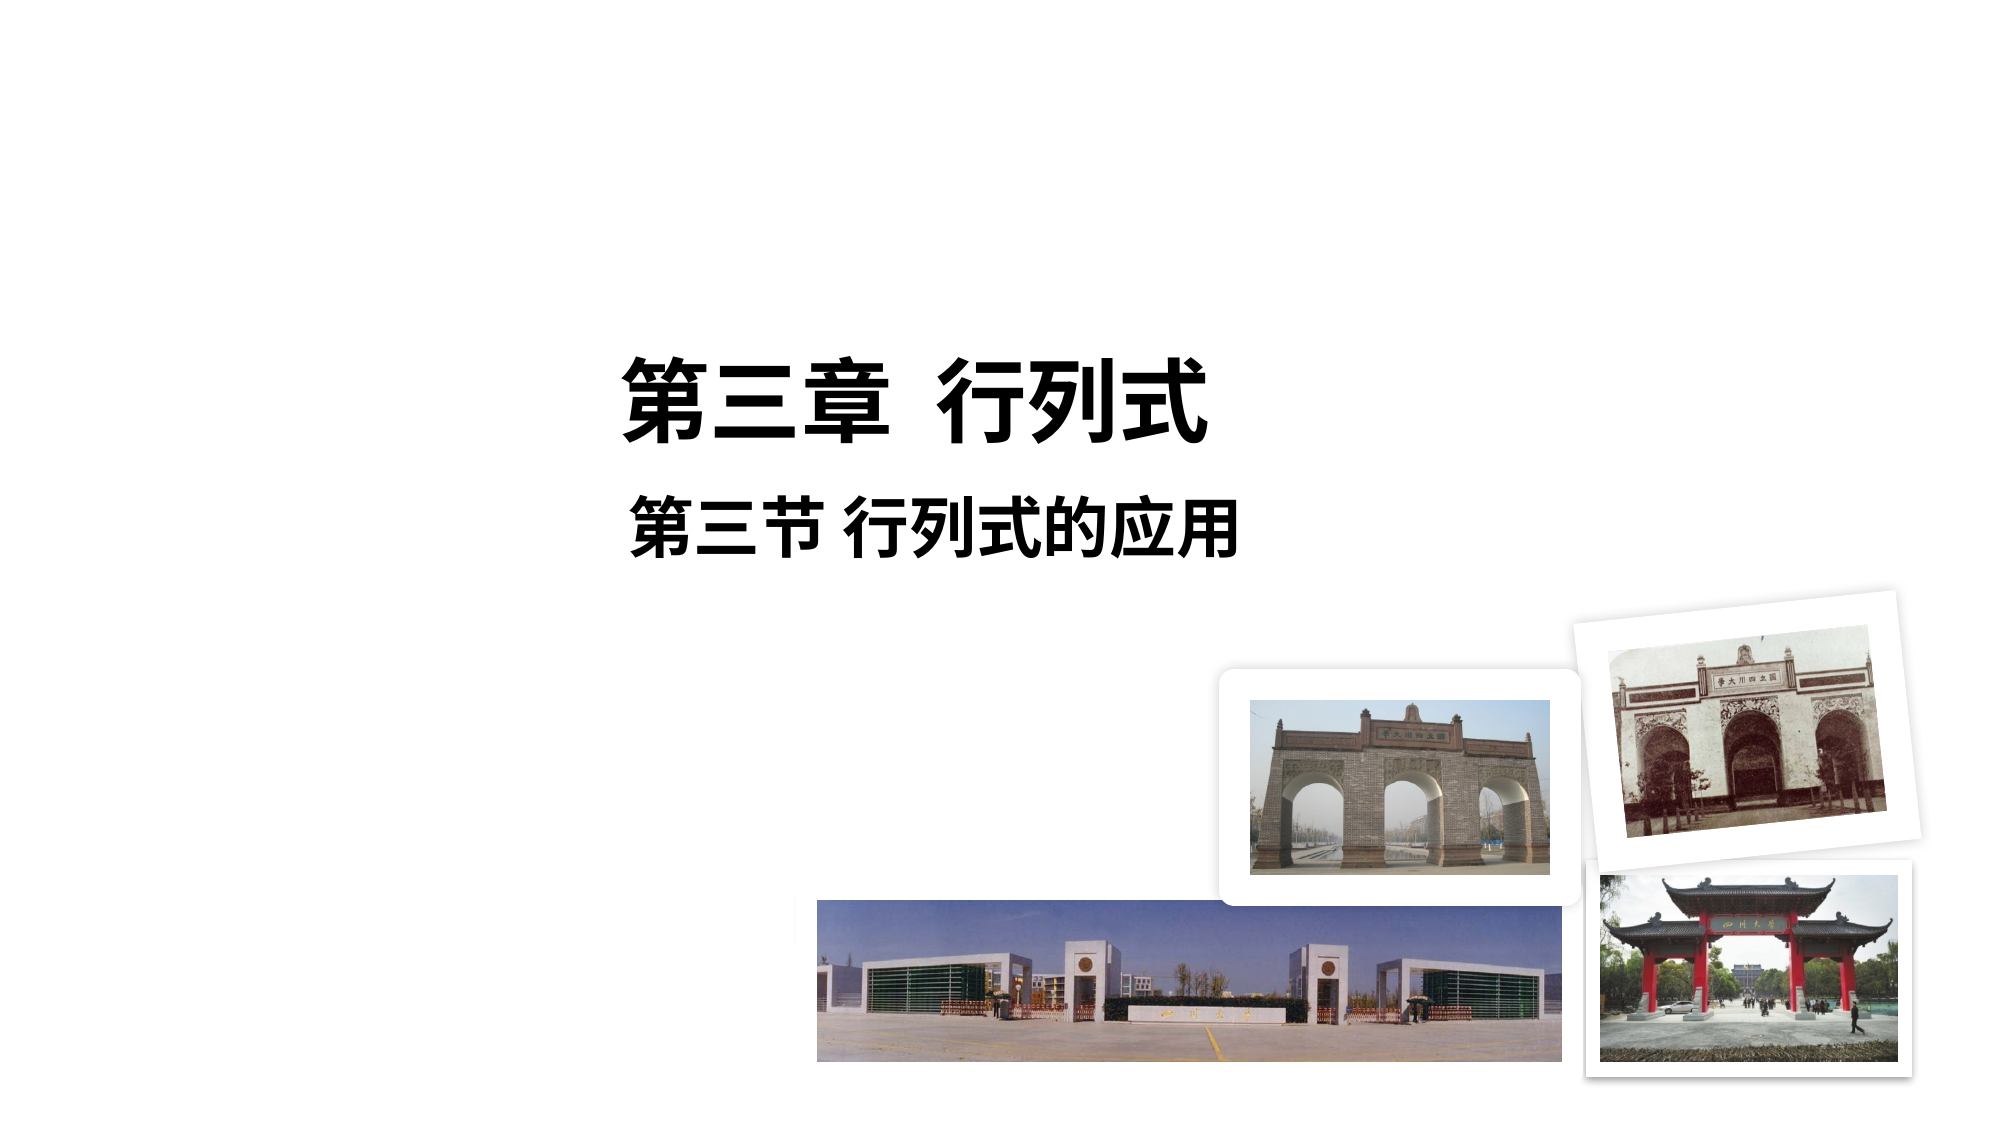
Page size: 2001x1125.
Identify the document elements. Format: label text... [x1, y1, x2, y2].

text_box 第三节 行列式的应用 [612, 478, 1259, 574]
picture [1600, 875, 1898, 1062]
picture [1250, 700, 1550, 875]
text_box 第三章 行列式 [362, 336, 1467, 479]
picture [817, 900, 1562, 1062]
picture [1608, 625, 1886, 837]
